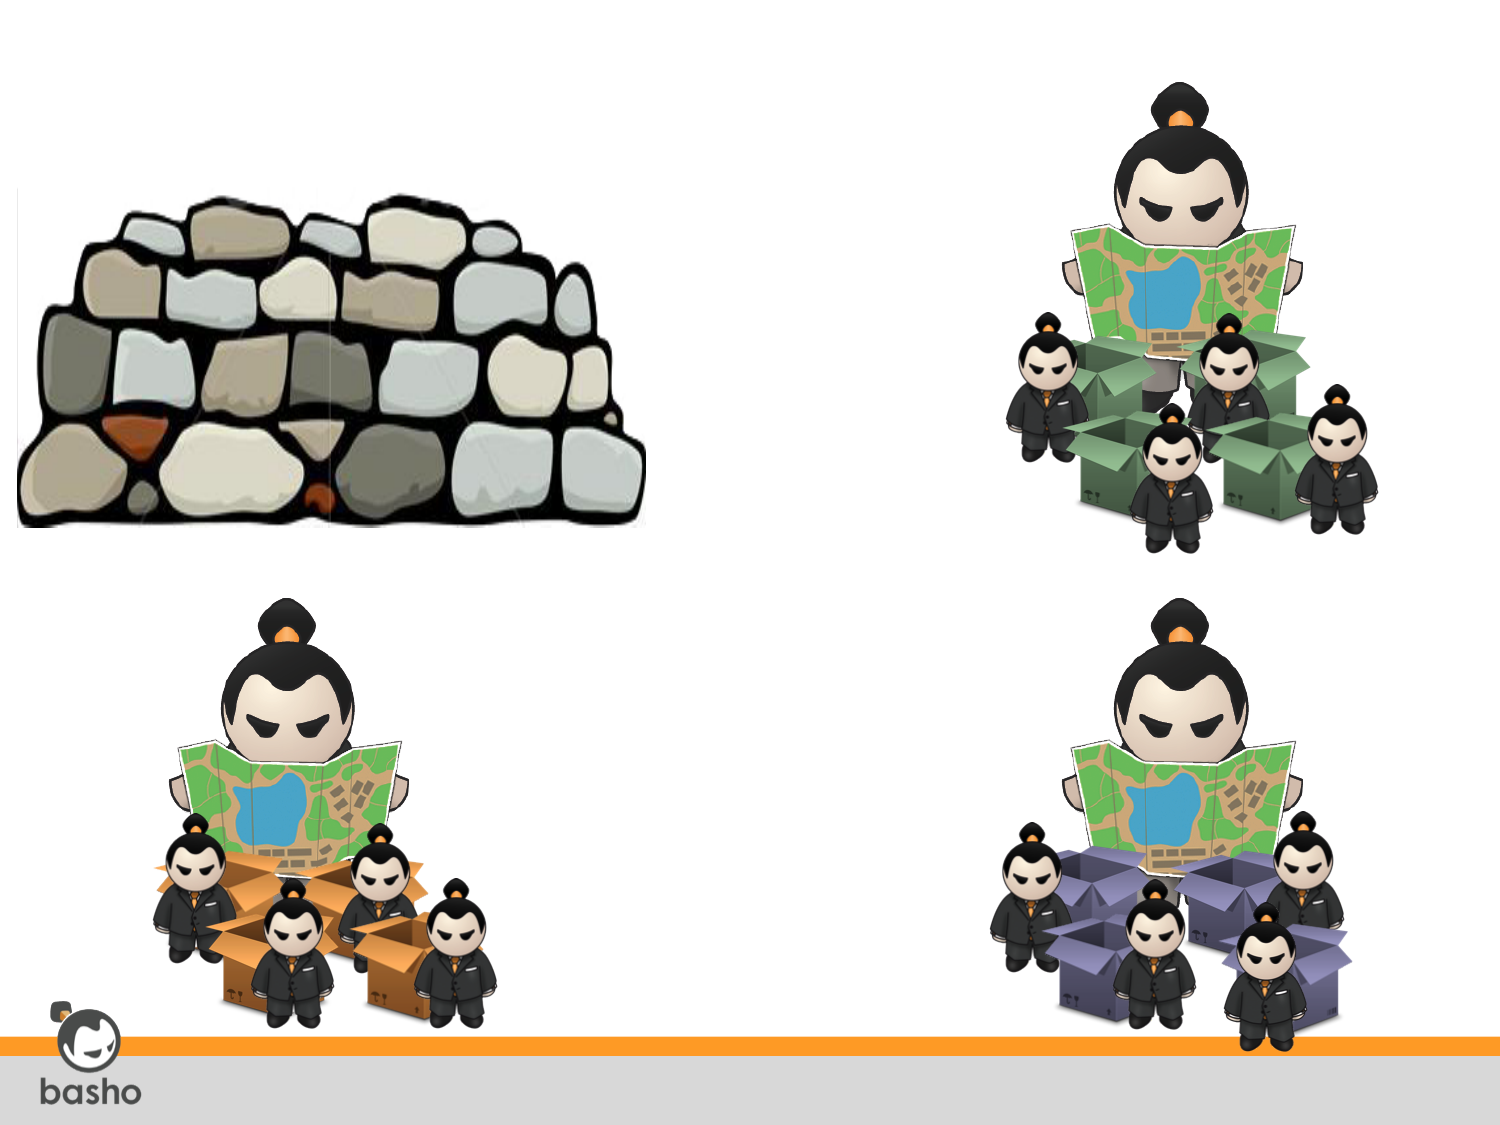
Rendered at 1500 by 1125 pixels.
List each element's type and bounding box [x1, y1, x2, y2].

picture [945, 81, 1417, 566]
picture [38, 598, 561, 1115]
picture [940, 598, 1430, 1065]
picture [16, 18, 647, 540]
